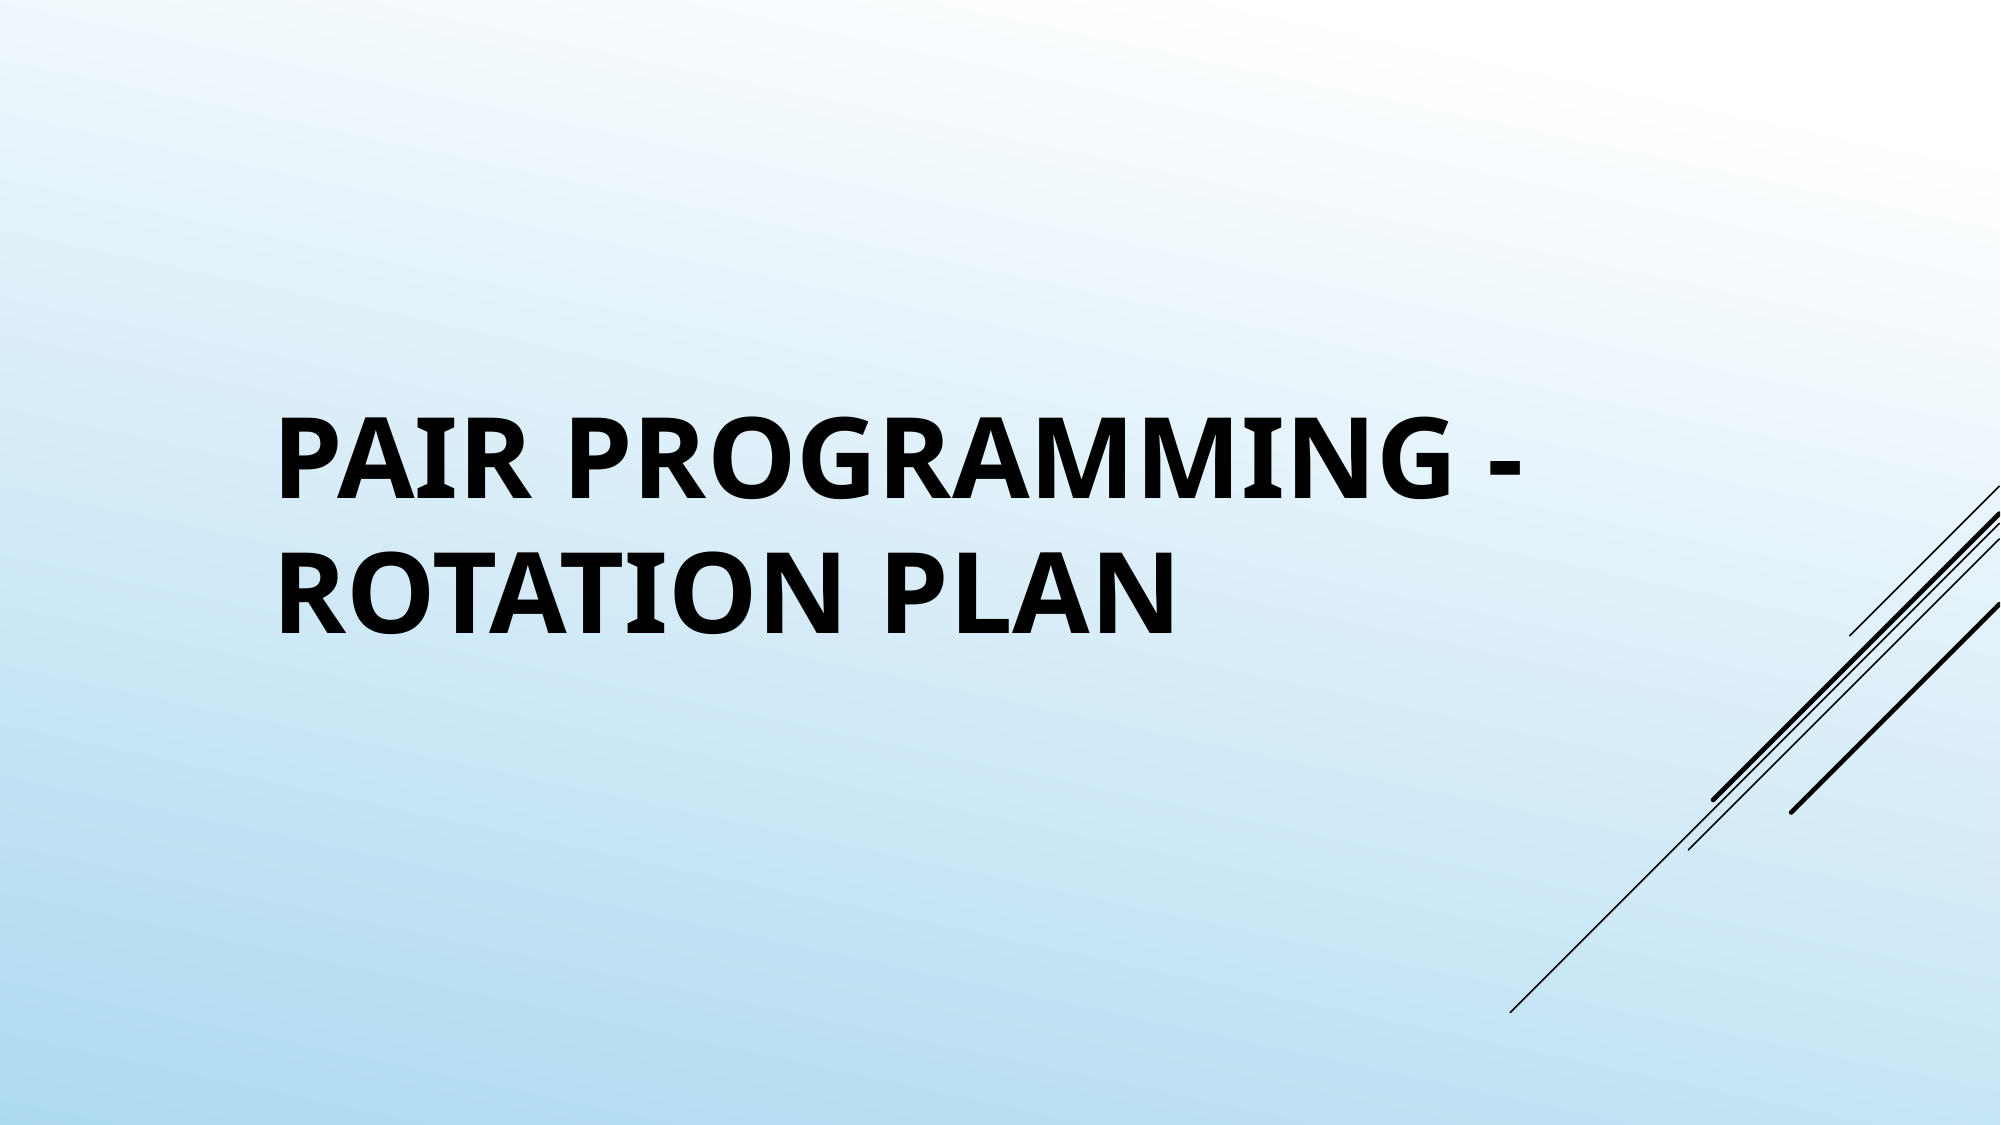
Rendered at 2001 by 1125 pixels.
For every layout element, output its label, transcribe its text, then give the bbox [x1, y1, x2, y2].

title Pair Programming -rotation plan [257, 397, 1735, 645]
